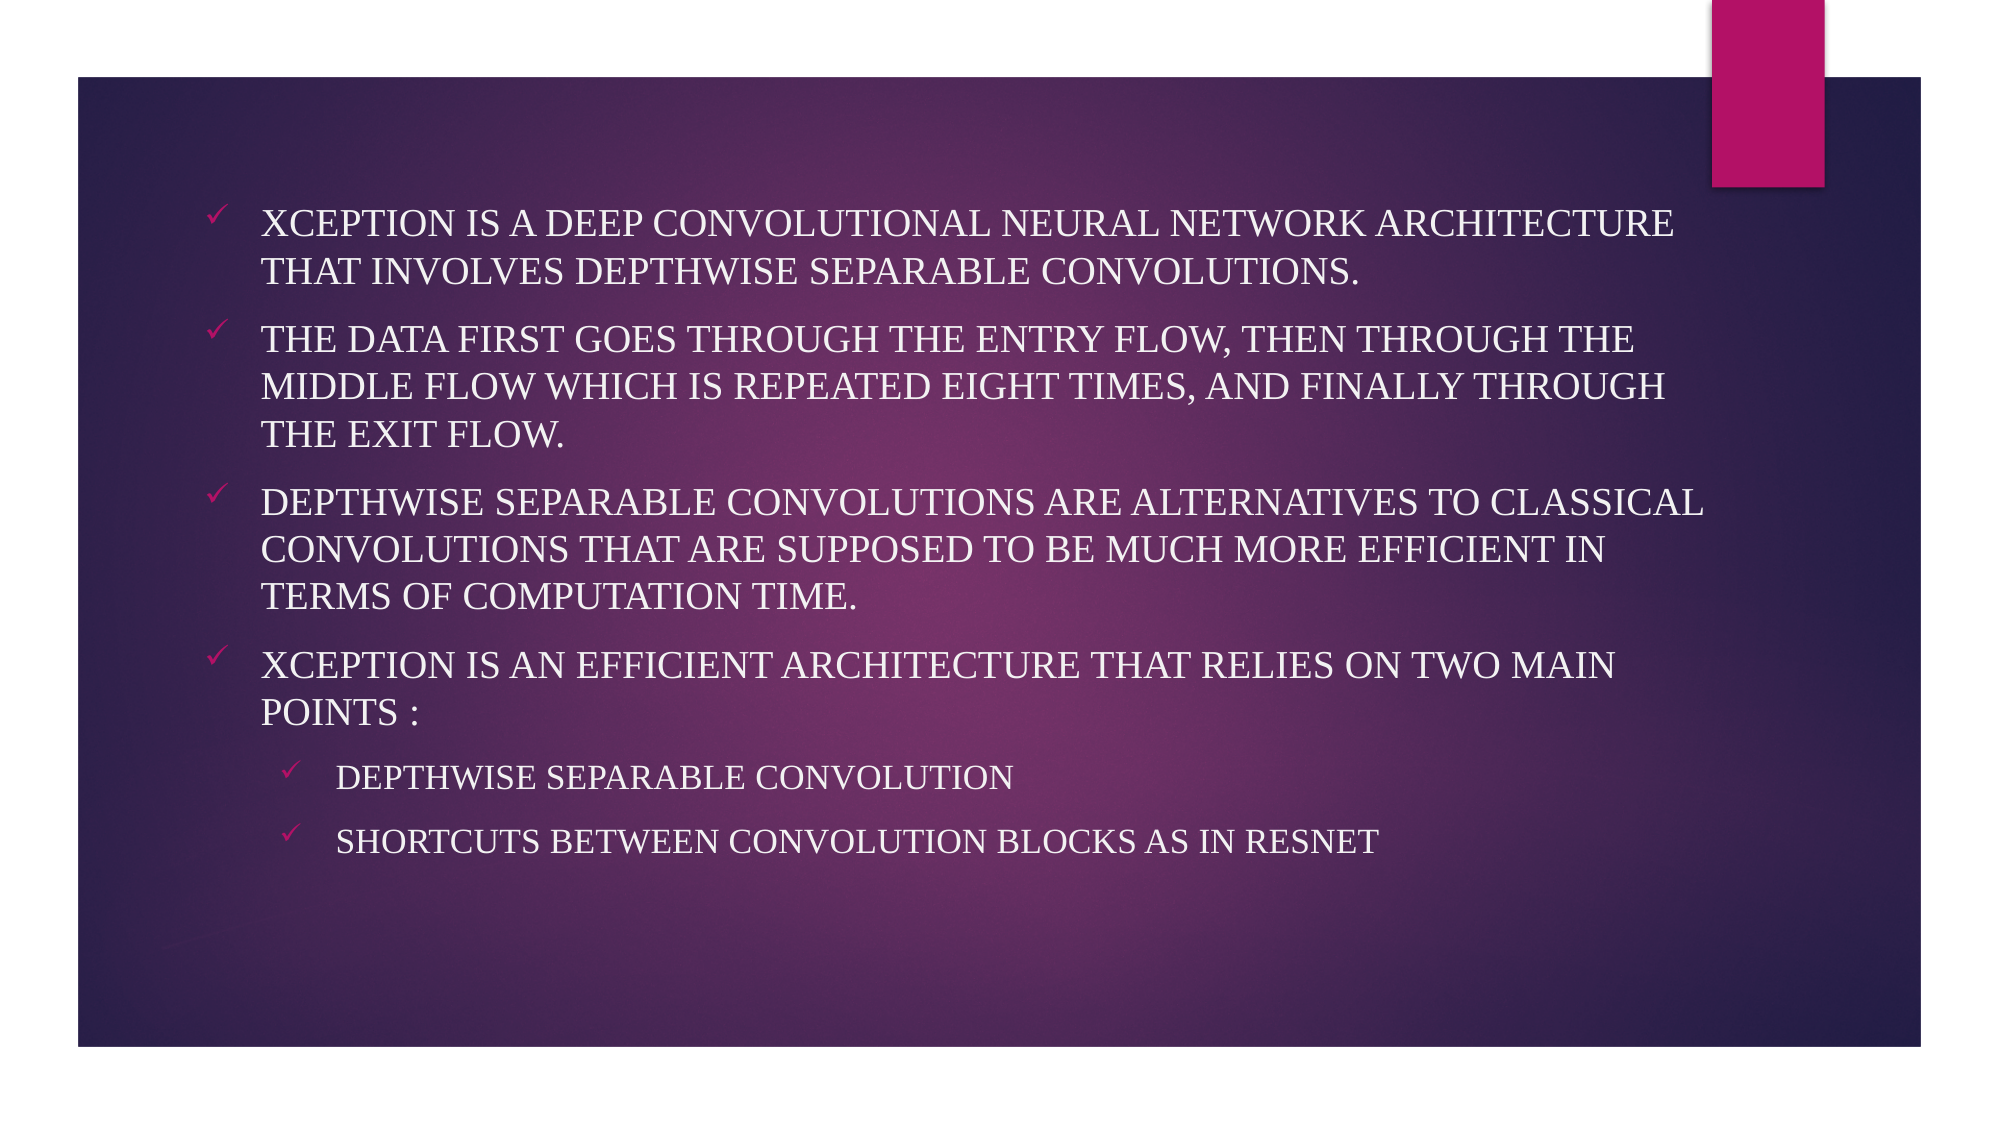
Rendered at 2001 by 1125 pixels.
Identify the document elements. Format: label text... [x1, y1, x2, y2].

subtitle Xception is a deep convolutional neural network architecture that involves Depthwise Separable Convolutions. The data first goes through the entry flow, then through the middle flow which is repeated eight times, and finally through the exit flow. Depthwise Separable Convolutions are alternatives to classical convolutions that are supposed to be much more efficient in terms of computation time. XCeption is an efficient architecture that relies on two main points : DEPTHWISE SEPARABLE CONVOLUTION SHORTCUTS BETWEEN CONVOLUTION BLOCKS AS IN RESNET [189, 189, 1736, 949]
